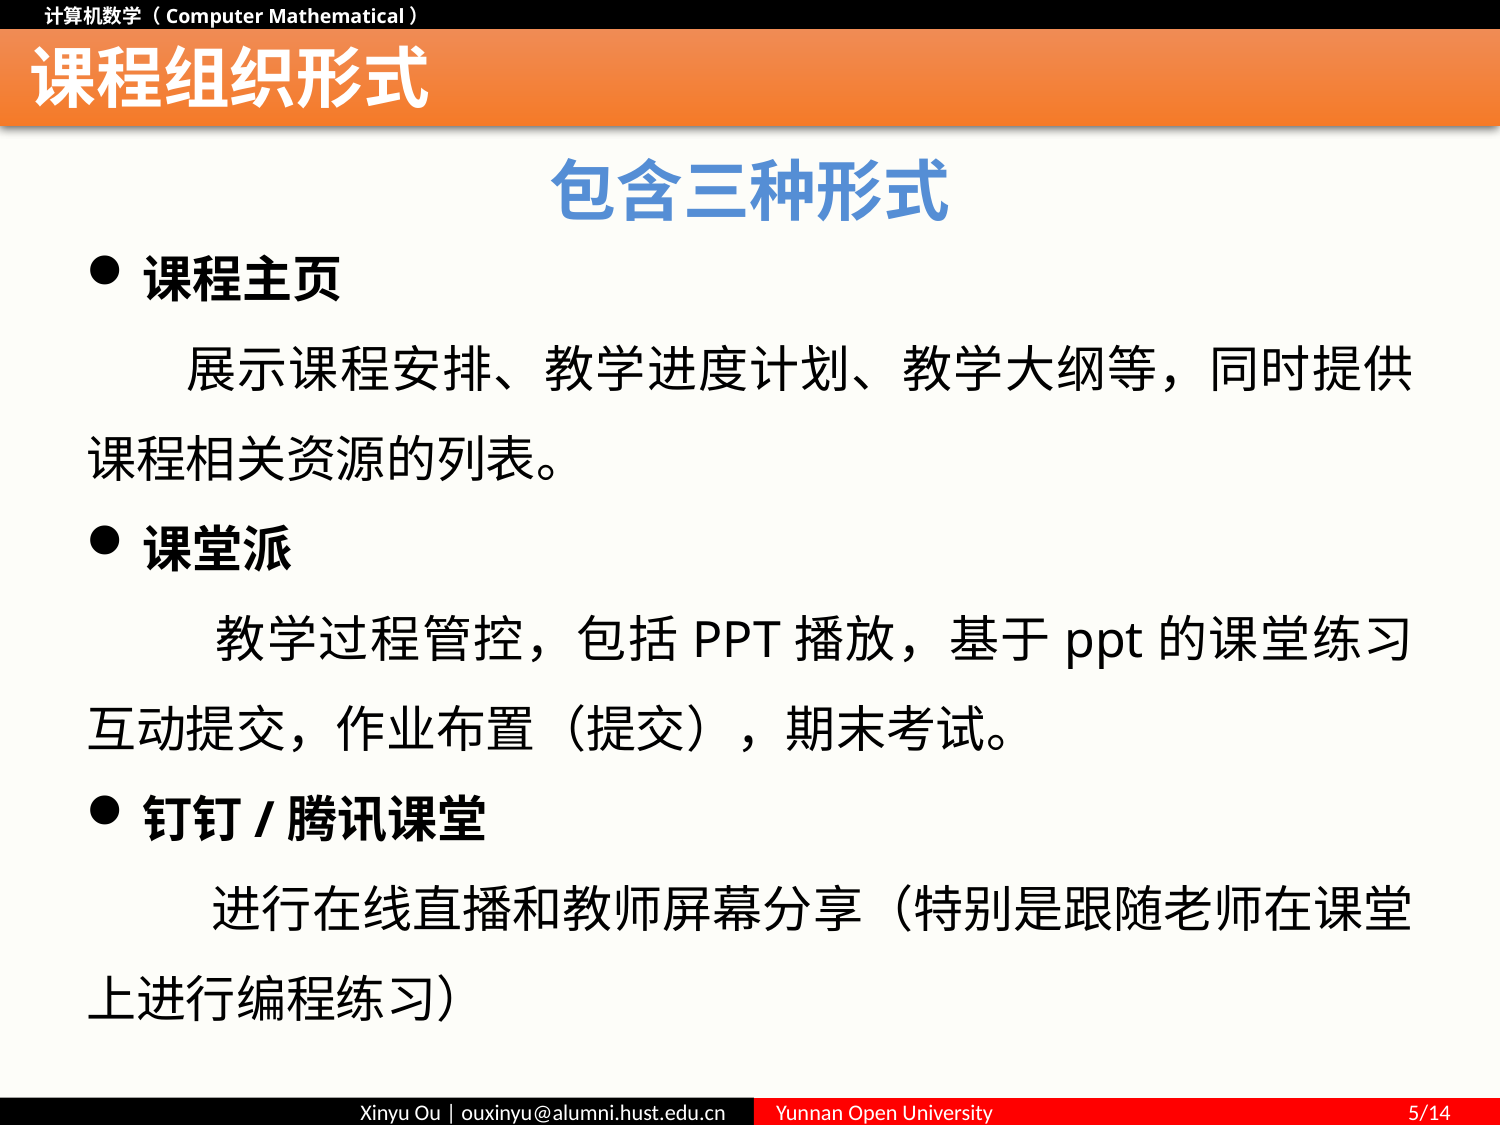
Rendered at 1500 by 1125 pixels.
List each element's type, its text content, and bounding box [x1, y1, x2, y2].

title 课程组织形式 [0, 35, 1500, 117]
list 包含三种形式 [0, 148, 1500, 230]
list 课程主页 展示课程安排、教学进度计划、教学大纲等，同时提供课程相关资源的列表。 课堂派 教学过程管控，包括PPT播放，基于ppt的课堂练习互动提交，作业布置（提交），期末考试。 钉钉/腾讯课堂 进行在线直播和教师屏幕分享（特别是跟随老师在课堂上进行编程练习） [62, 230, 1438, 1049]
